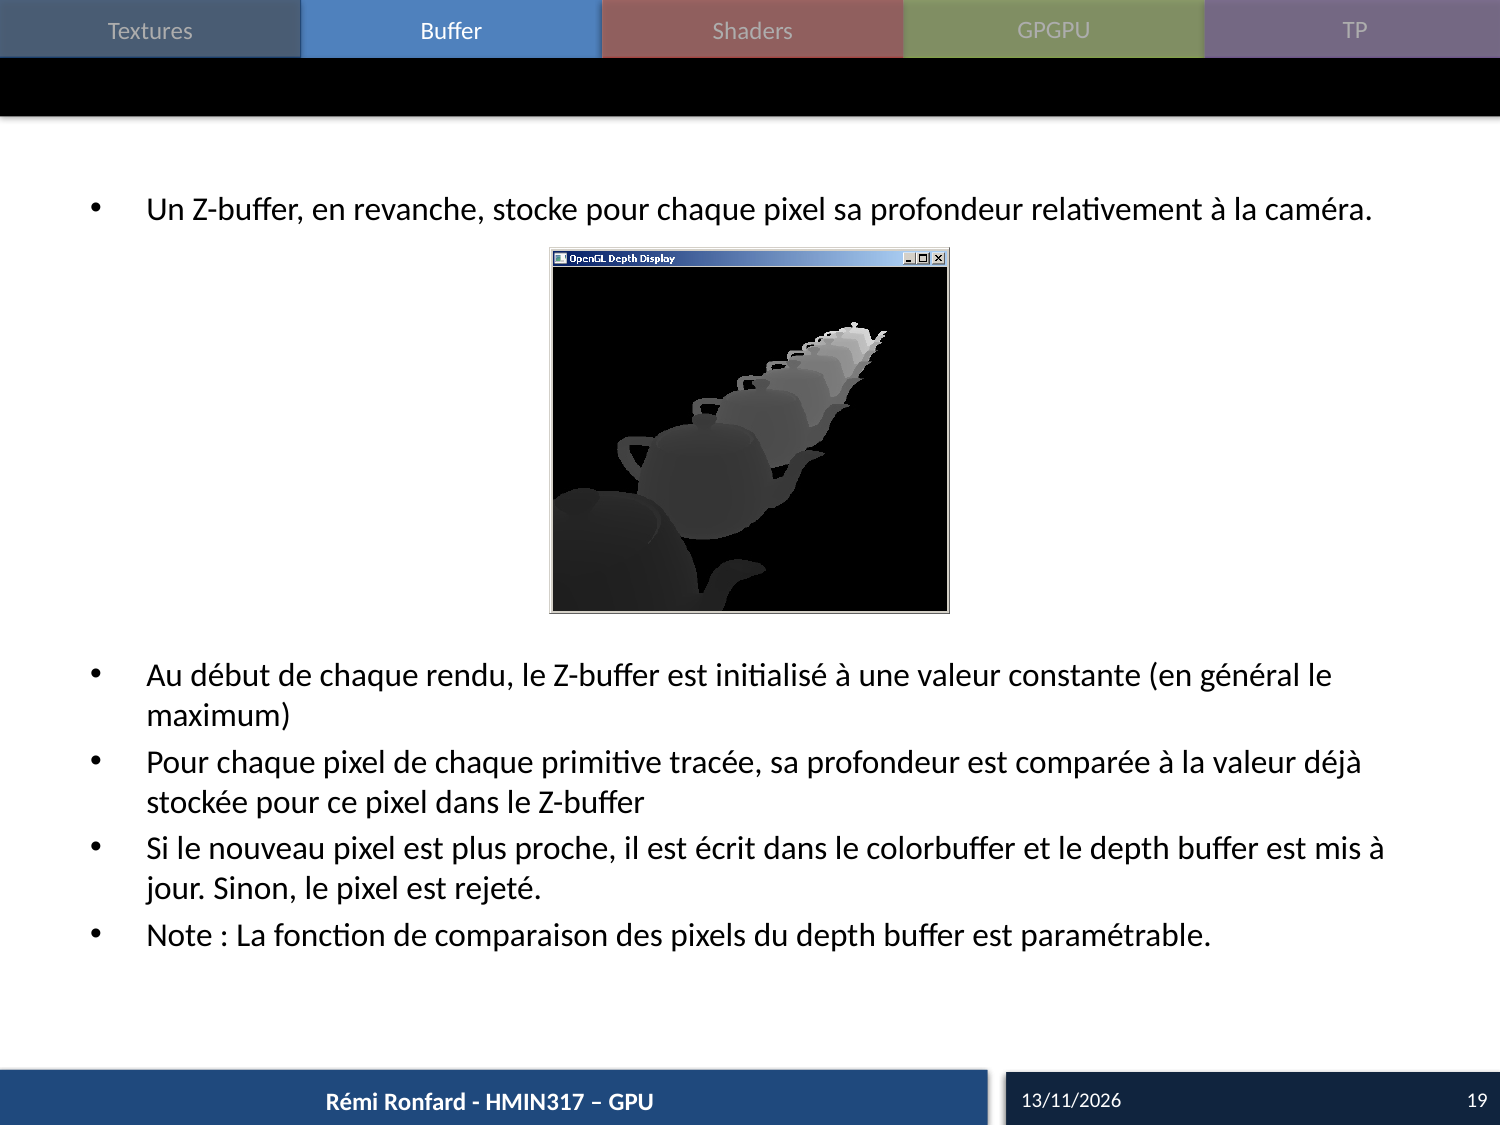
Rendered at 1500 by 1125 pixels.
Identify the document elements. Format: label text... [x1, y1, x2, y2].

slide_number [1006, 1070, 1153, 1125]
footer Rémi Ronfard - HMIN317 – GPU [0, 1072, 988, 1125]
list Un Z-buffer, en revanche, stocke pour chaque pixel sa profondeur relativement à la caméra. Au début de chaque rendu, le Z-buffer est initialisé à une valeur constante (en général le maximum) Pour chaque pixel de chaque primitive tracée, sa profondeur est comparée à la valeur déjà stockée pour ce pixel dans le Z-buffer Si le nouveau pixel est plus proche, il est écrit dans le colorbuffer et le depth buffer est mis à jour. Sinon, le pixel est rejeté. Note : La fonction de comparaison des pixels du depth buffer est paramétrable. [75, 179, 1425, 1005]
slide_number 19 [1153, 1071, 1500, 1125]
picture [548, 246, 950, 614]
